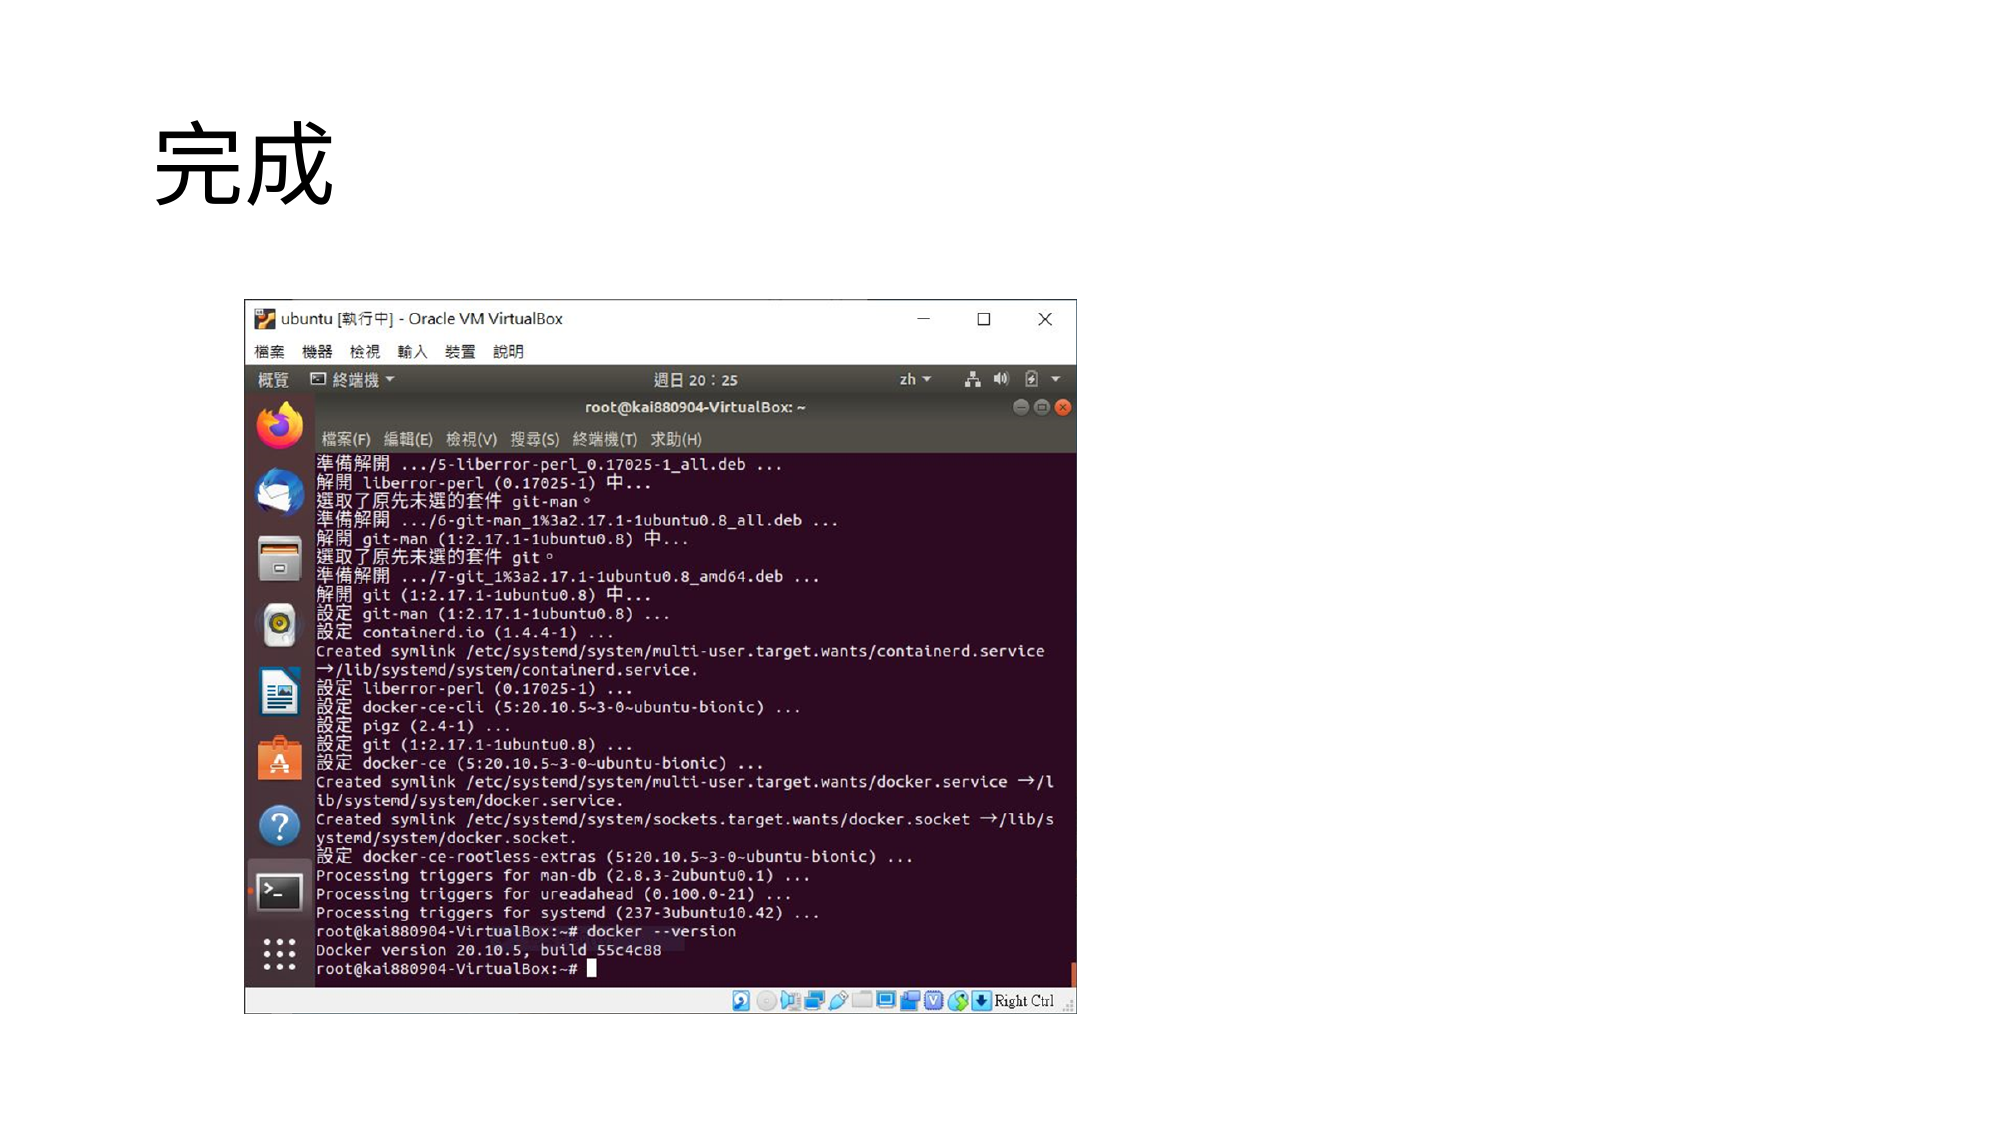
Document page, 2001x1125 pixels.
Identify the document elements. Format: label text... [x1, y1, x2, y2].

title 完成 [137, 59, 1863, 278]
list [244, 299, 1077, 1014]
